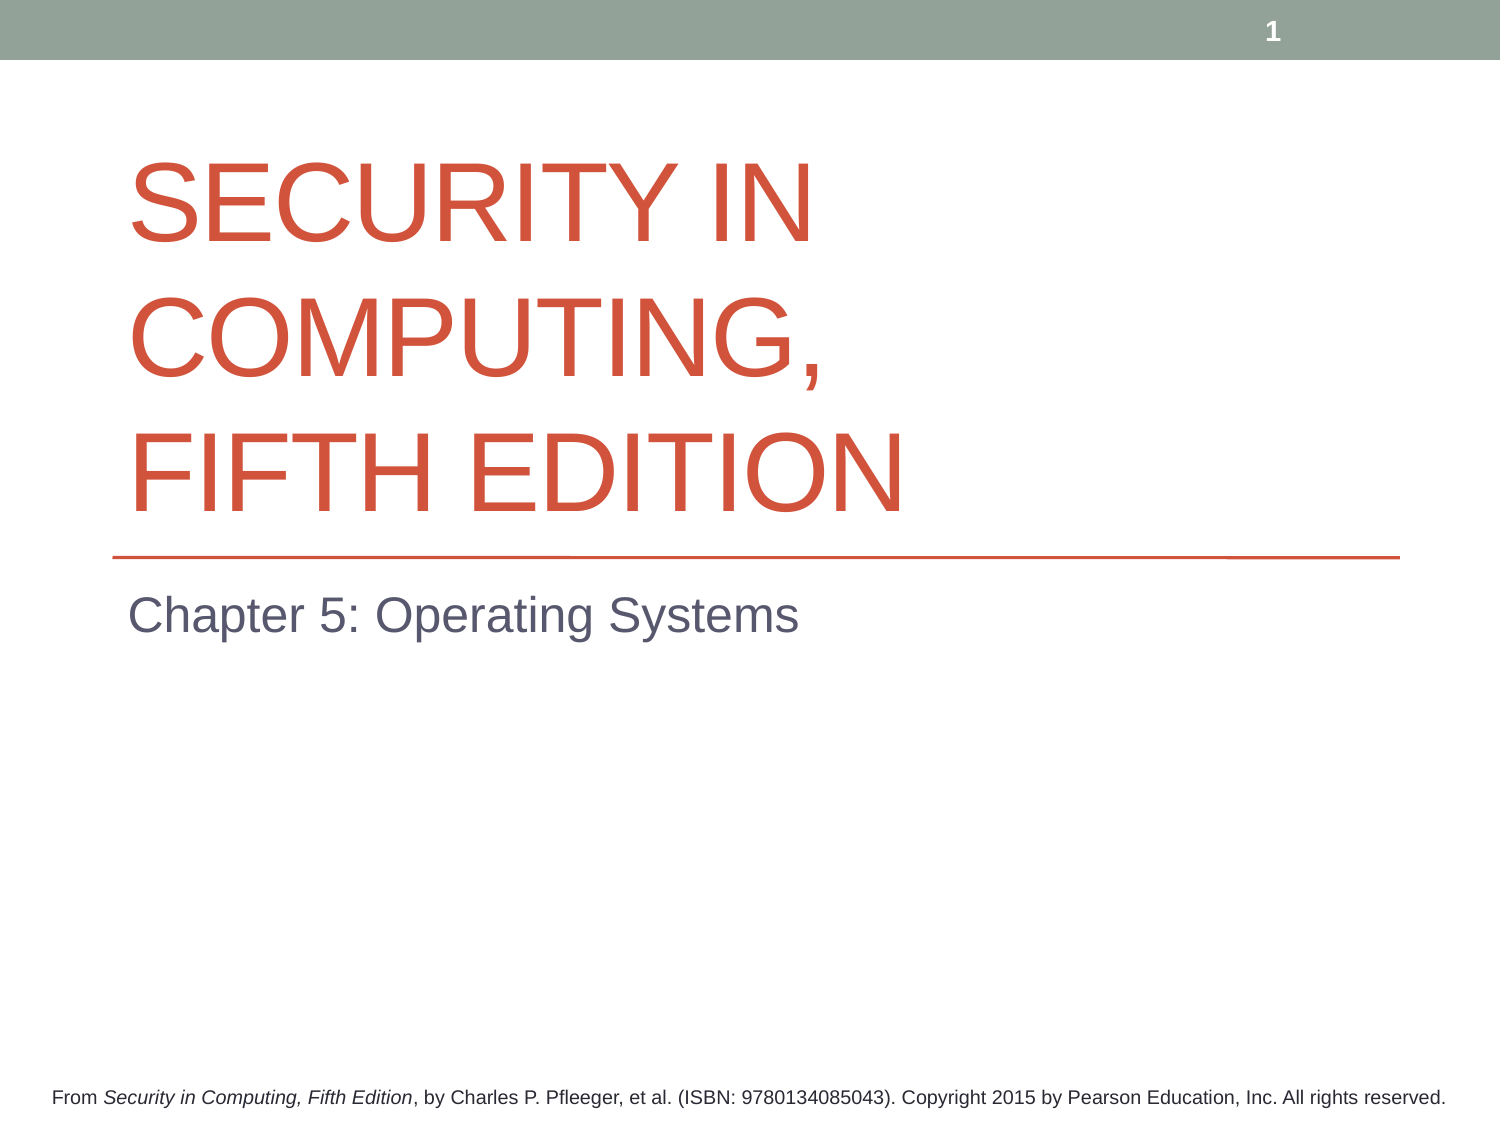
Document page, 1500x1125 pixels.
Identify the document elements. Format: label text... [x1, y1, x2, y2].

slide_number 1 [1250, 3, 1425, 57]
title Security in Computing, Fifth Edition [112, 224, 1400, 542]
footer From Security in Computing, Fifth Edition, by Charles P. Pfleeger, et al. (ISBN: 9780134085043). Copyright 2015 by Pearson Education, Inc. All rights reserved. [0, 1069, 1500, 1124]
subtitle Chapter 5: Operating Systems [112, 575, 1163, 863]
